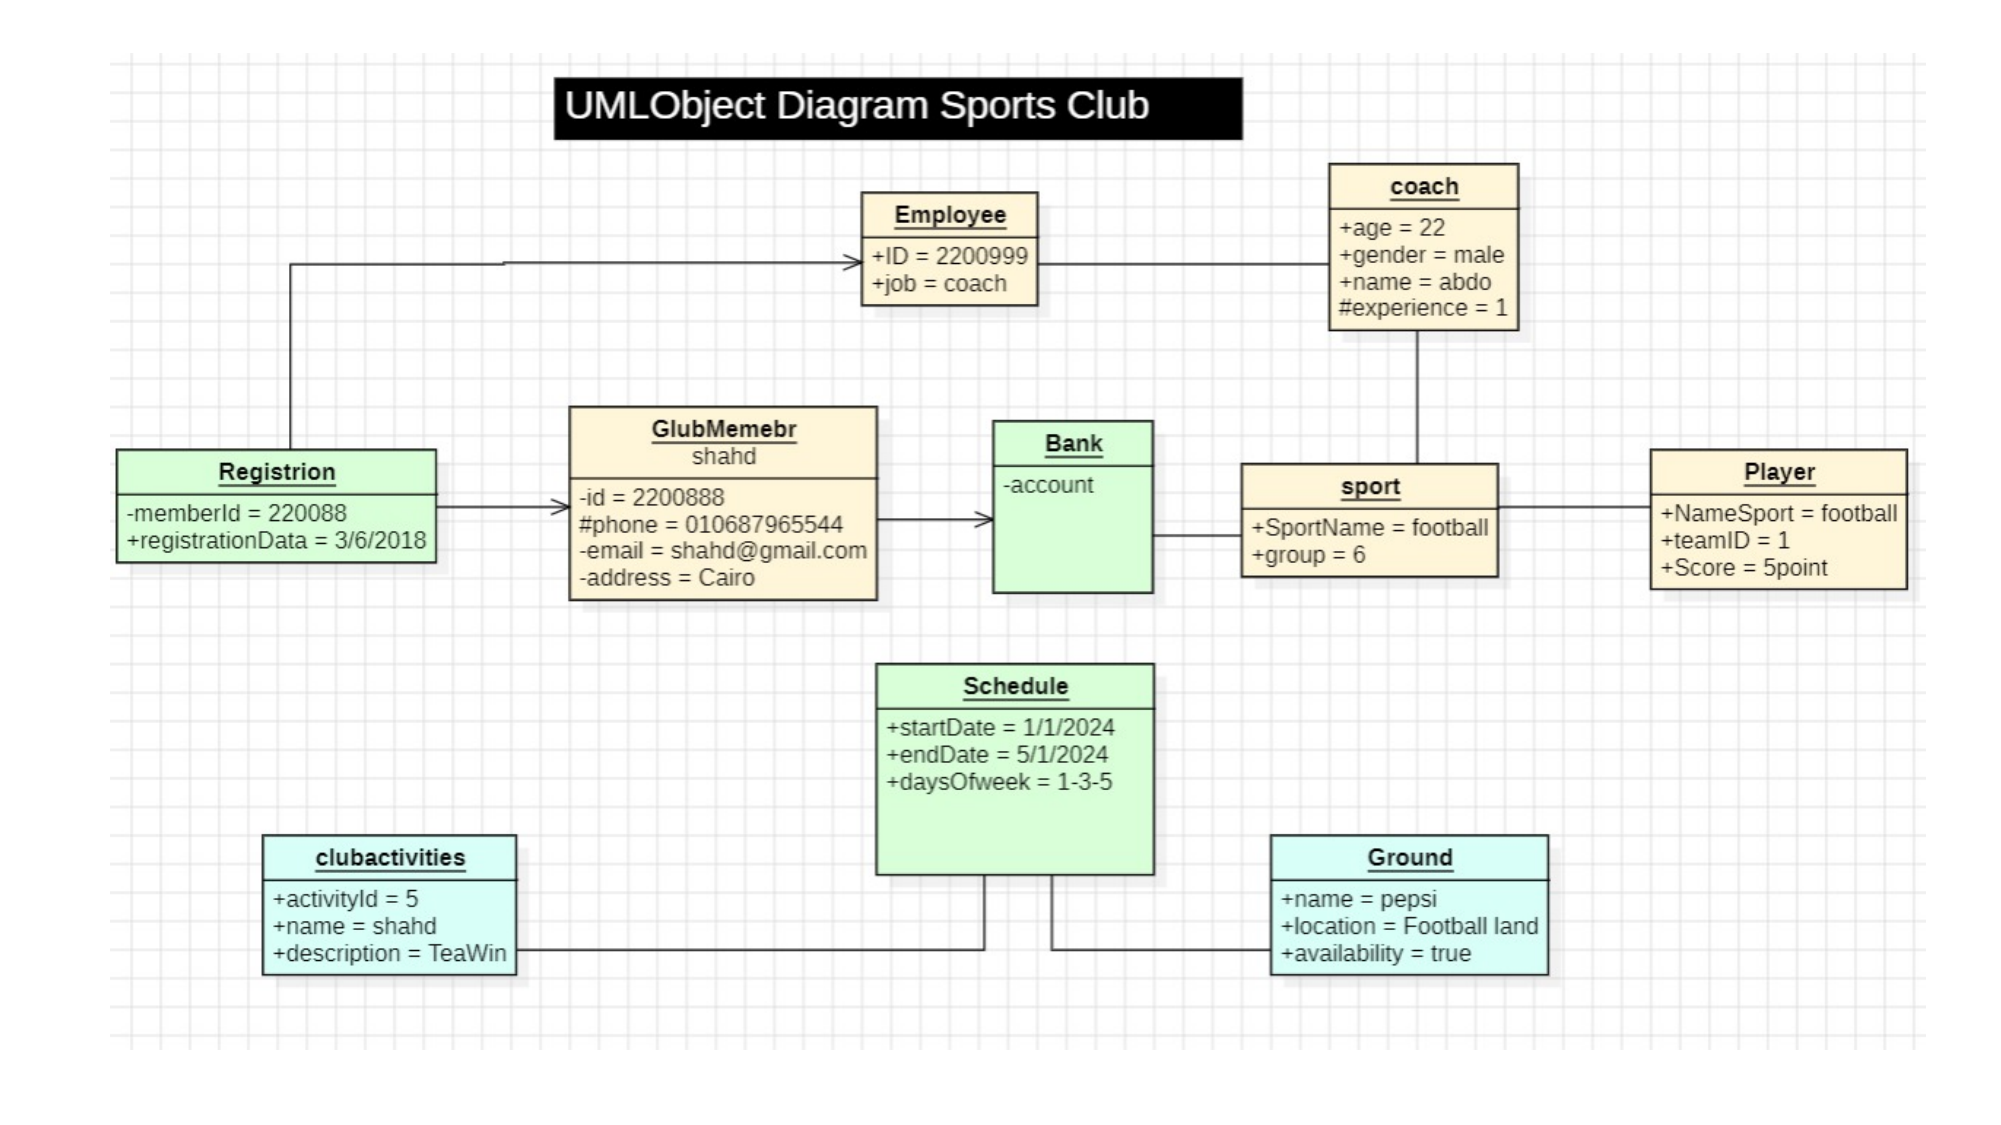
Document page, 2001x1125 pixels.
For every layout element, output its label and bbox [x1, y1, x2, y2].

list [110, 53, 1926, 1050]
